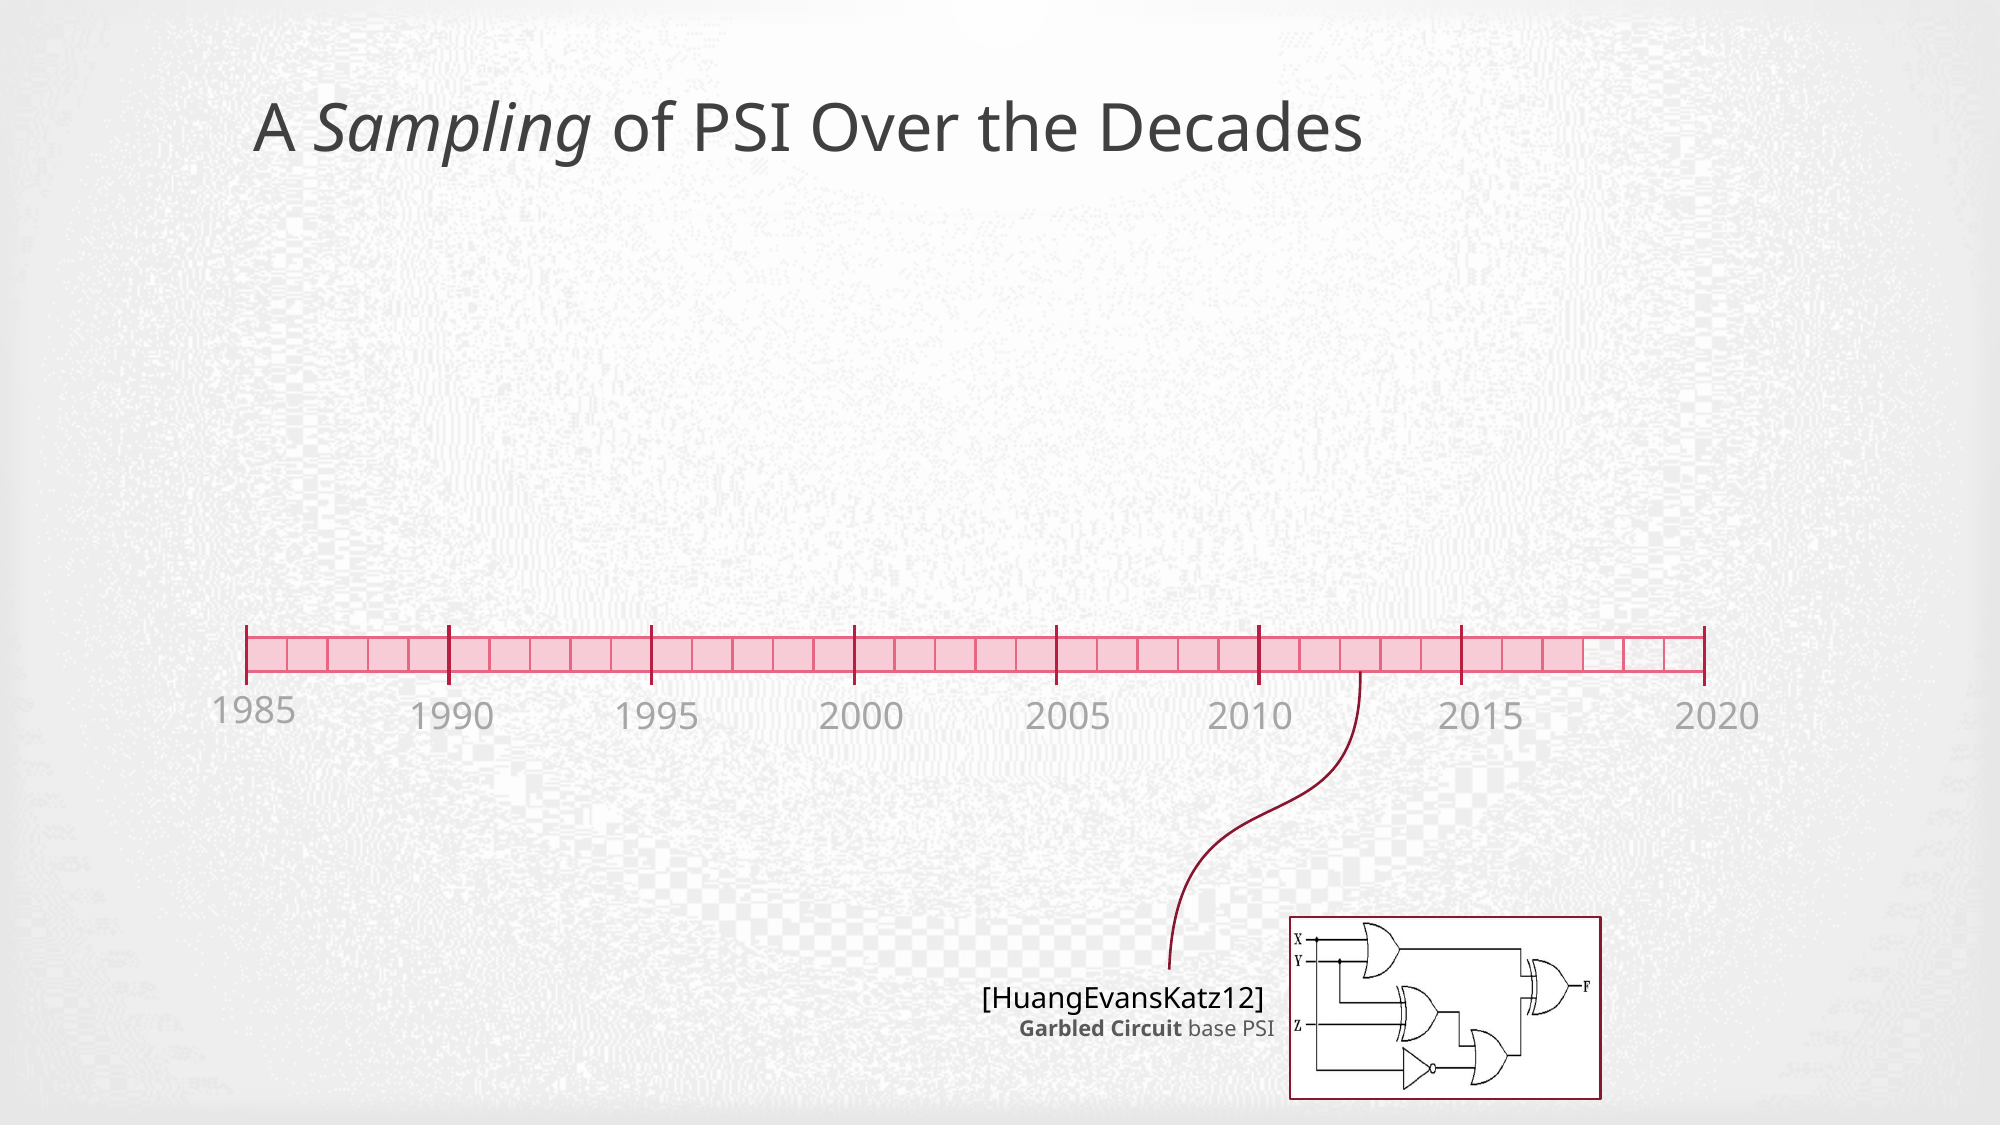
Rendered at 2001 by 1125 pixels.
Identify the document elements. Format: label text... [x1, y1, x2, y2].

text_box [HuangEvansKatz12] Garbled Circuit base PSI [966, 972, 1289, 1049]
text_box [195, 624, 1785, 747]
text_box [1289, 916, 1601, 1100]
title A Sampling of PSI Over the Decades [238, 86, 1814, 203]
text_box [26, 27, 1973, 1097]
text_box 0 [21, 21, 1978, 507]
text_box [23, 24, 1976, 1100]
text_box [1167, 747, 1349, 970]
text_box [30, 31, 1969, 1092]
